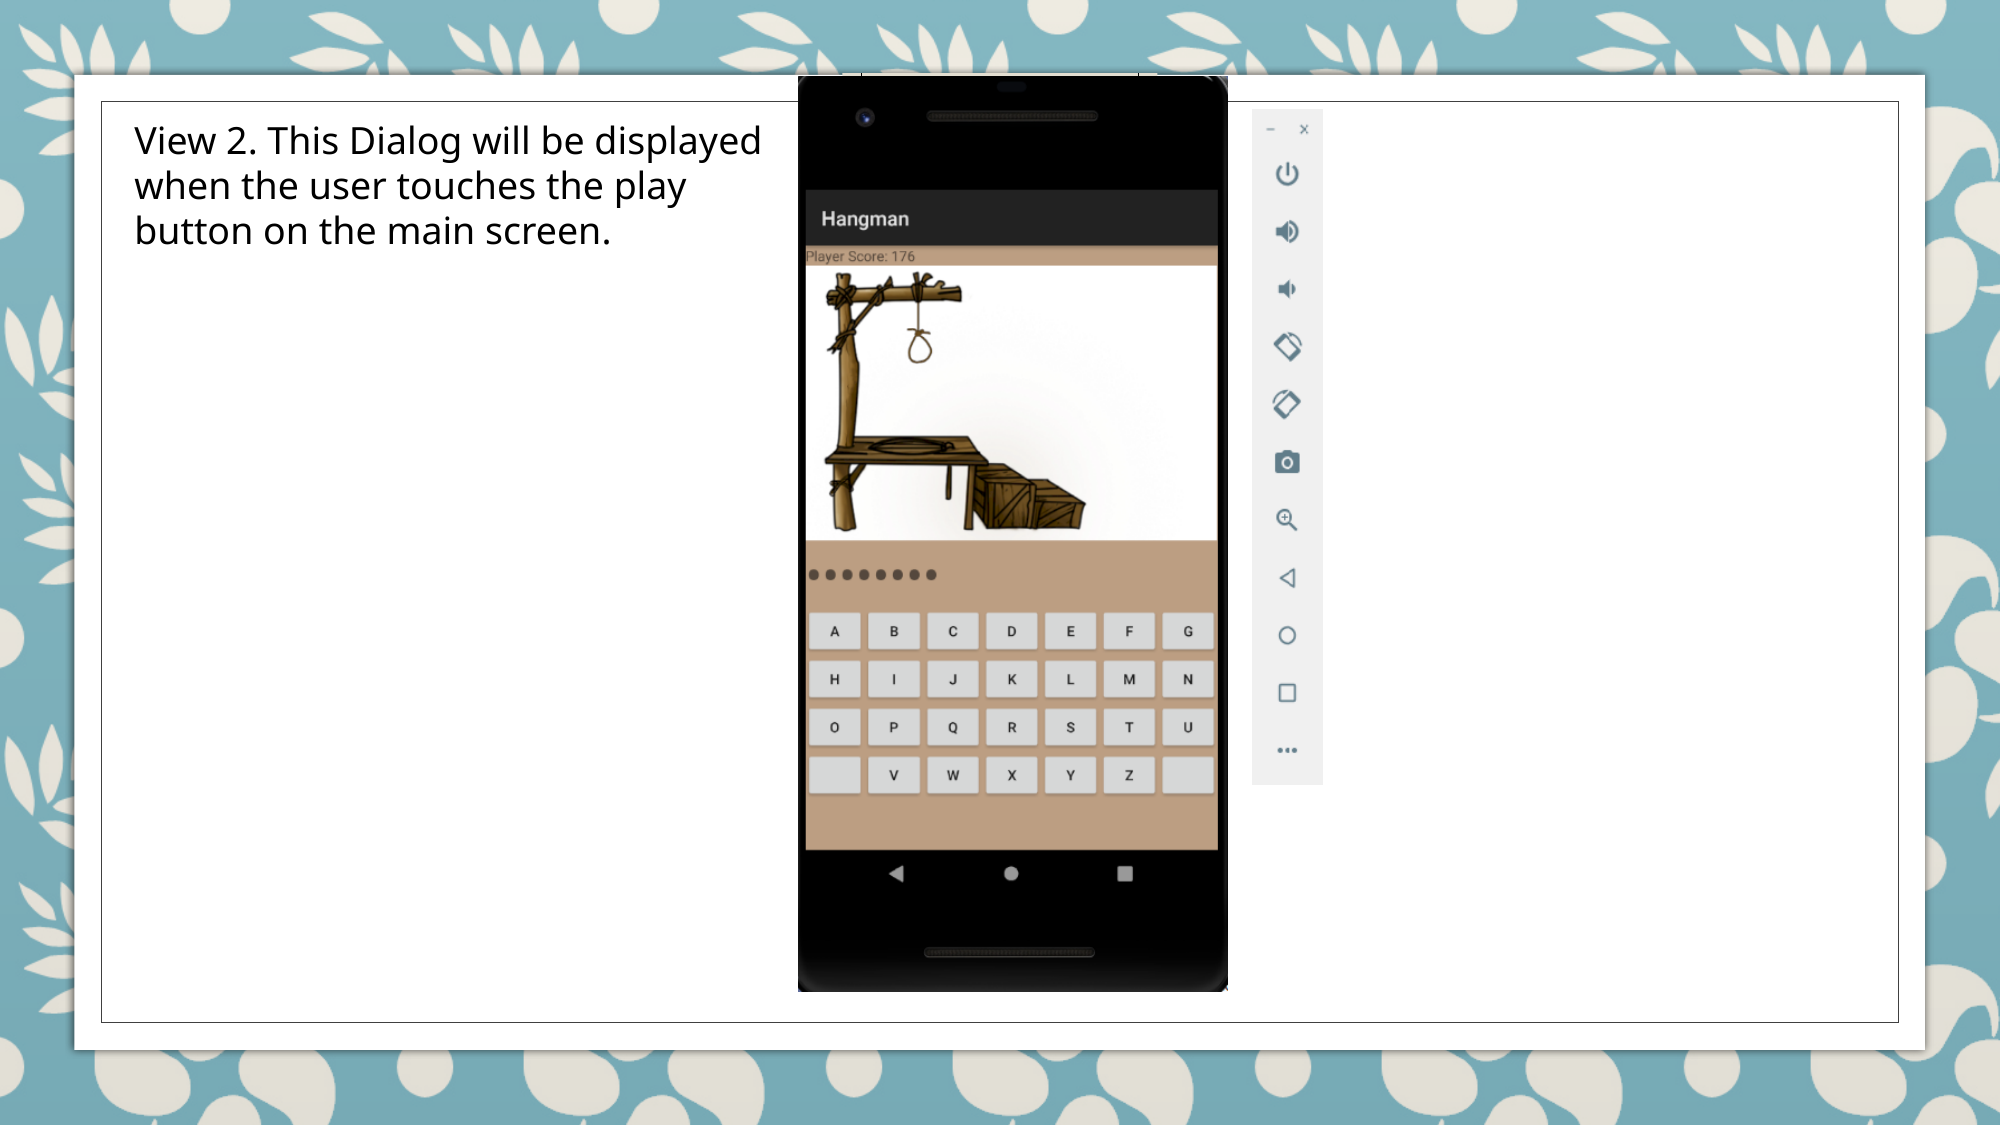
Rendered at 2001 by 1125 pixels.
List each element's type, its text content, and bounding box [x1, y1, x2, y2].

picture [1252, 109, 1323, 785]
text_box [74, 74, 1925, 1050]
picture [798, 76, 1228, 992]
text_box [101, 101, 1899, 1023]
text_box View 2. This Dialog will be displayed when the user touches the play button on the main screen. [119, 109, 791, 935]
